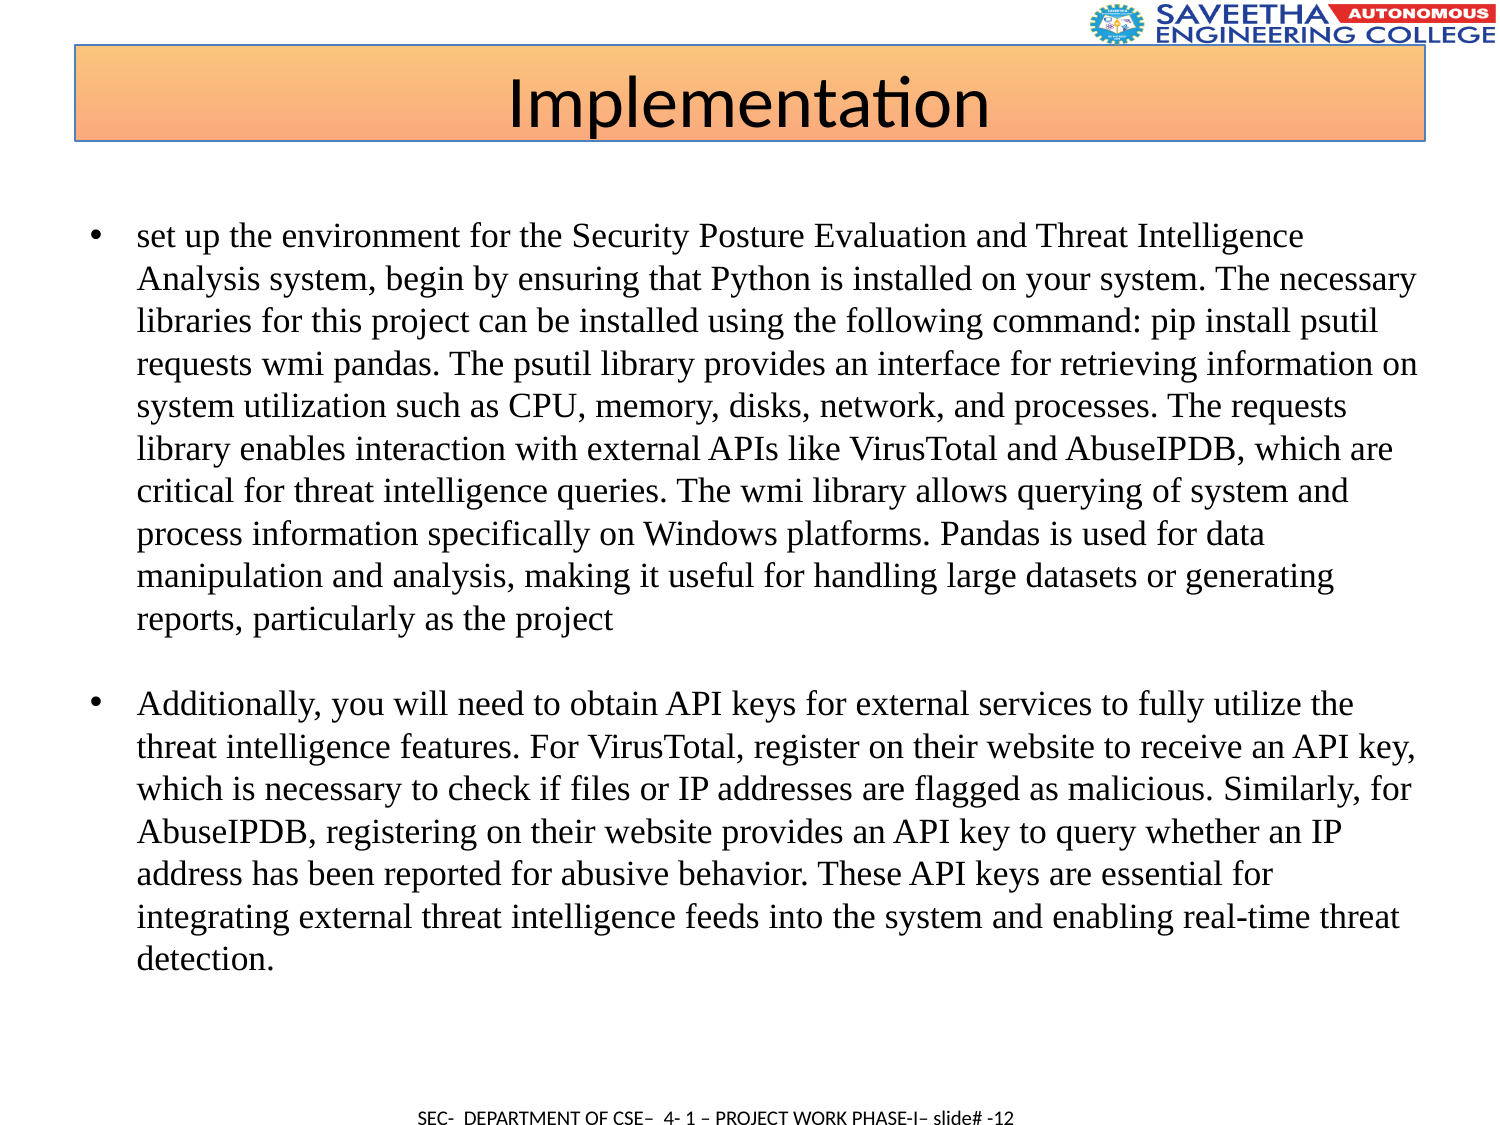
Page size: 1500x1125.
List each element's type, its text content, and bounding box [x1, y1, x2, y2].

list [37, 162, 1450, 1025]
title Implementation [75, 45, 1425, 150]
picture [1080, 0, 1500, 46]
text_box set up the environment for the Security Posture Evaluation and Threat Intelligence Analysis system, begin by ensuring that Python is installed on your system. The necessary libraries for this project can be installed using the following command: pip install psutil requests wmi pandas. The psutil library provides an interface for retrieving information on system utilization such as CPU, memory, disks, network, and processes. The requests library enables interaction with external APIs like VirusTotal and AbuseIPDB, which are critical for threat intelligence queries. The wmi library allows querying of system and process information specifically on Windows platforms. Pandas is used for data manipulation and analysis, making it useful for handling large datasets or generating reports, particularly as the project Additionally, you will need to obtain API keys for external services to fully utilize the threat intelligence features. For VirusTotal, register on their website to receive an API key, which is necessary to check if files or IP addresses are flagged as malicious. Similarly, for AbuseIPDB, registering on their website provides an API key to query whether an IP address has been reported for abusive behavior. These API keys are essential for integrating external threat intelligence feeds into the system and enabling real-time threat detection. [75, 204, 1450, 1028]
